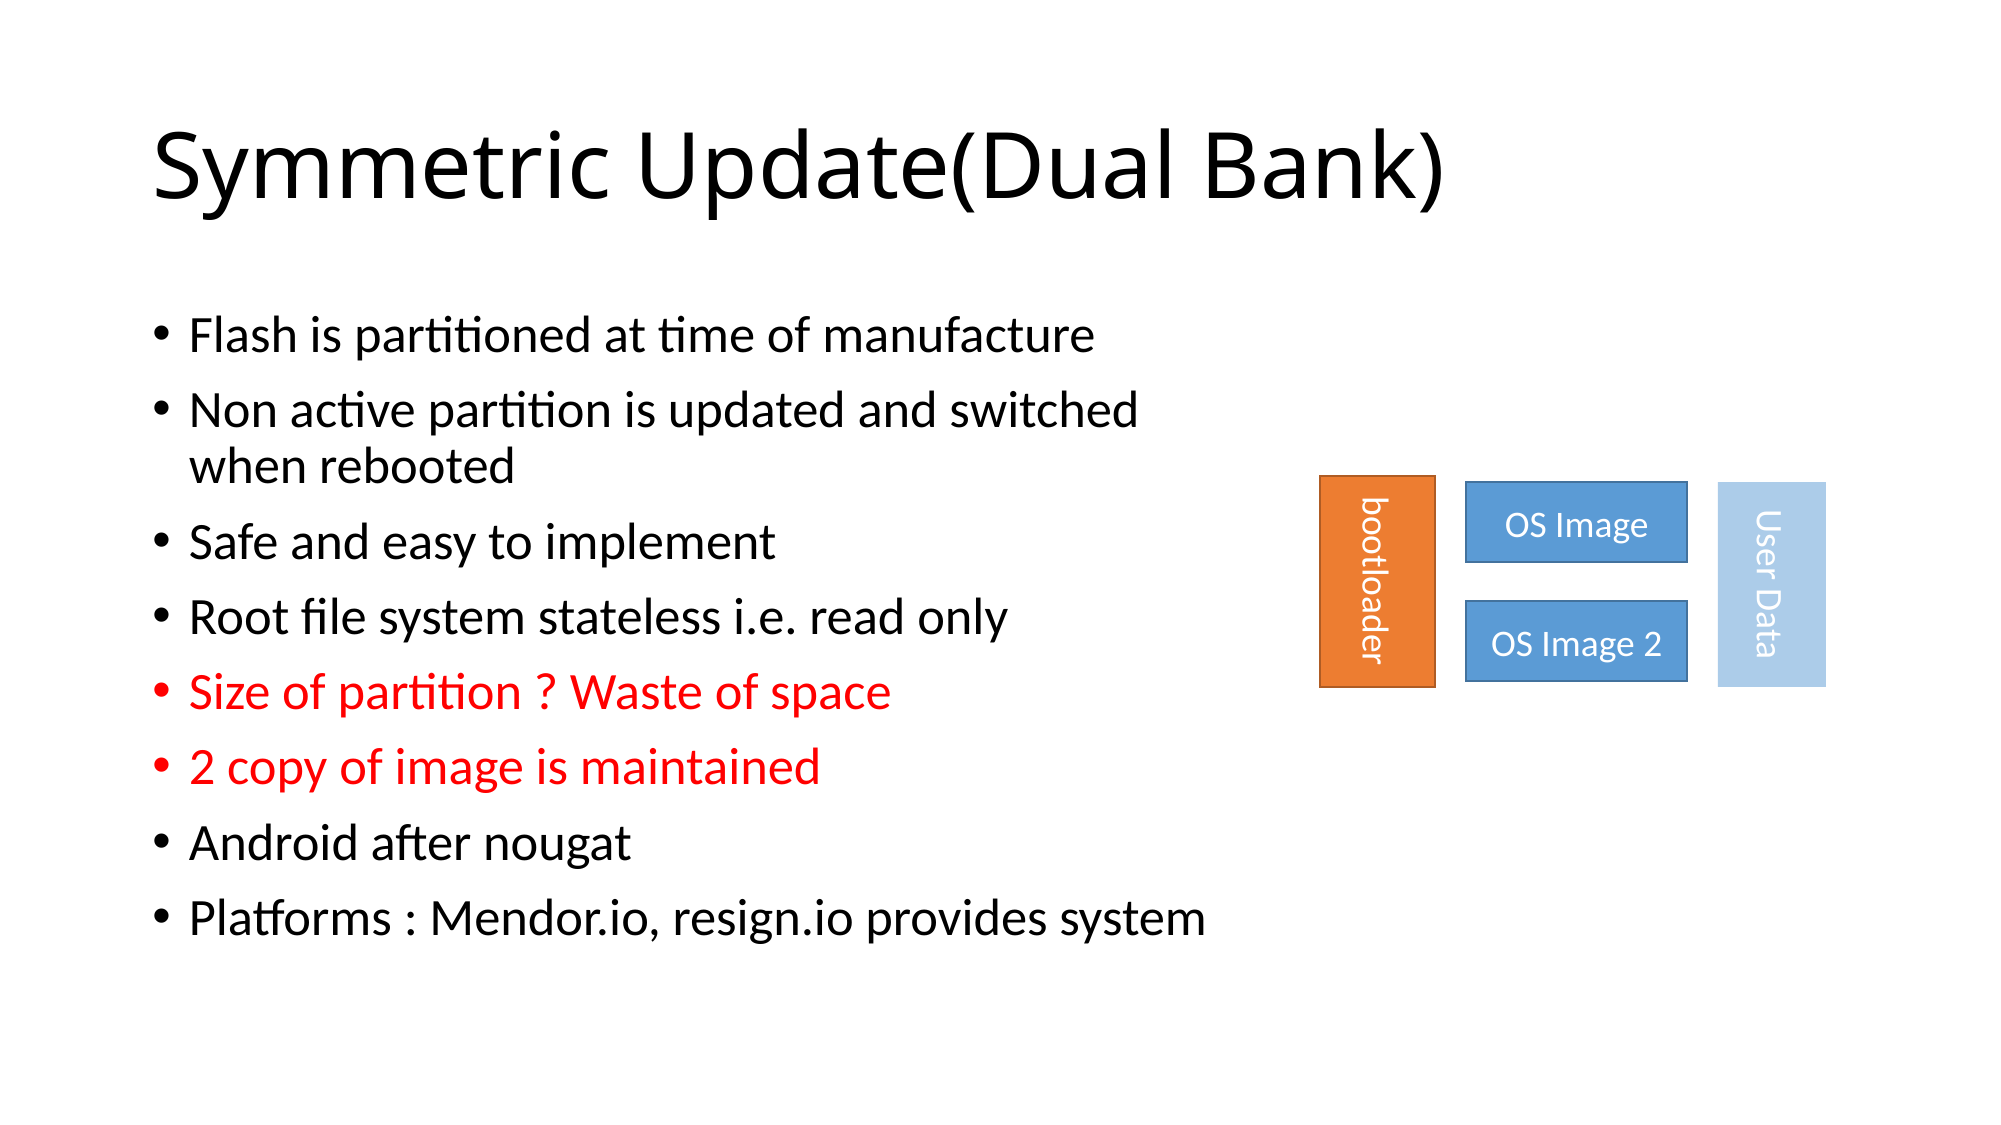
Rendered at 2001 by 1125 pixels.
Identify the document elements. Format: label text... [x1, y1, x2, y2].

list Flash is partitioned at time of manufacture Non active partition is updated and switched when rebooted Safe and easy to implement Root file system stateless i.e. read only Size of partition ? Waste of space 2 copy of image is maintained Android after nougat Platforms : Mendor.io, resign.io provides system [137, 299, 1228, 1014]
title Symmetric Update(Dual Bank) [137, 59, 1863, 278]
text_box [1319, 475, 1826, 687]
